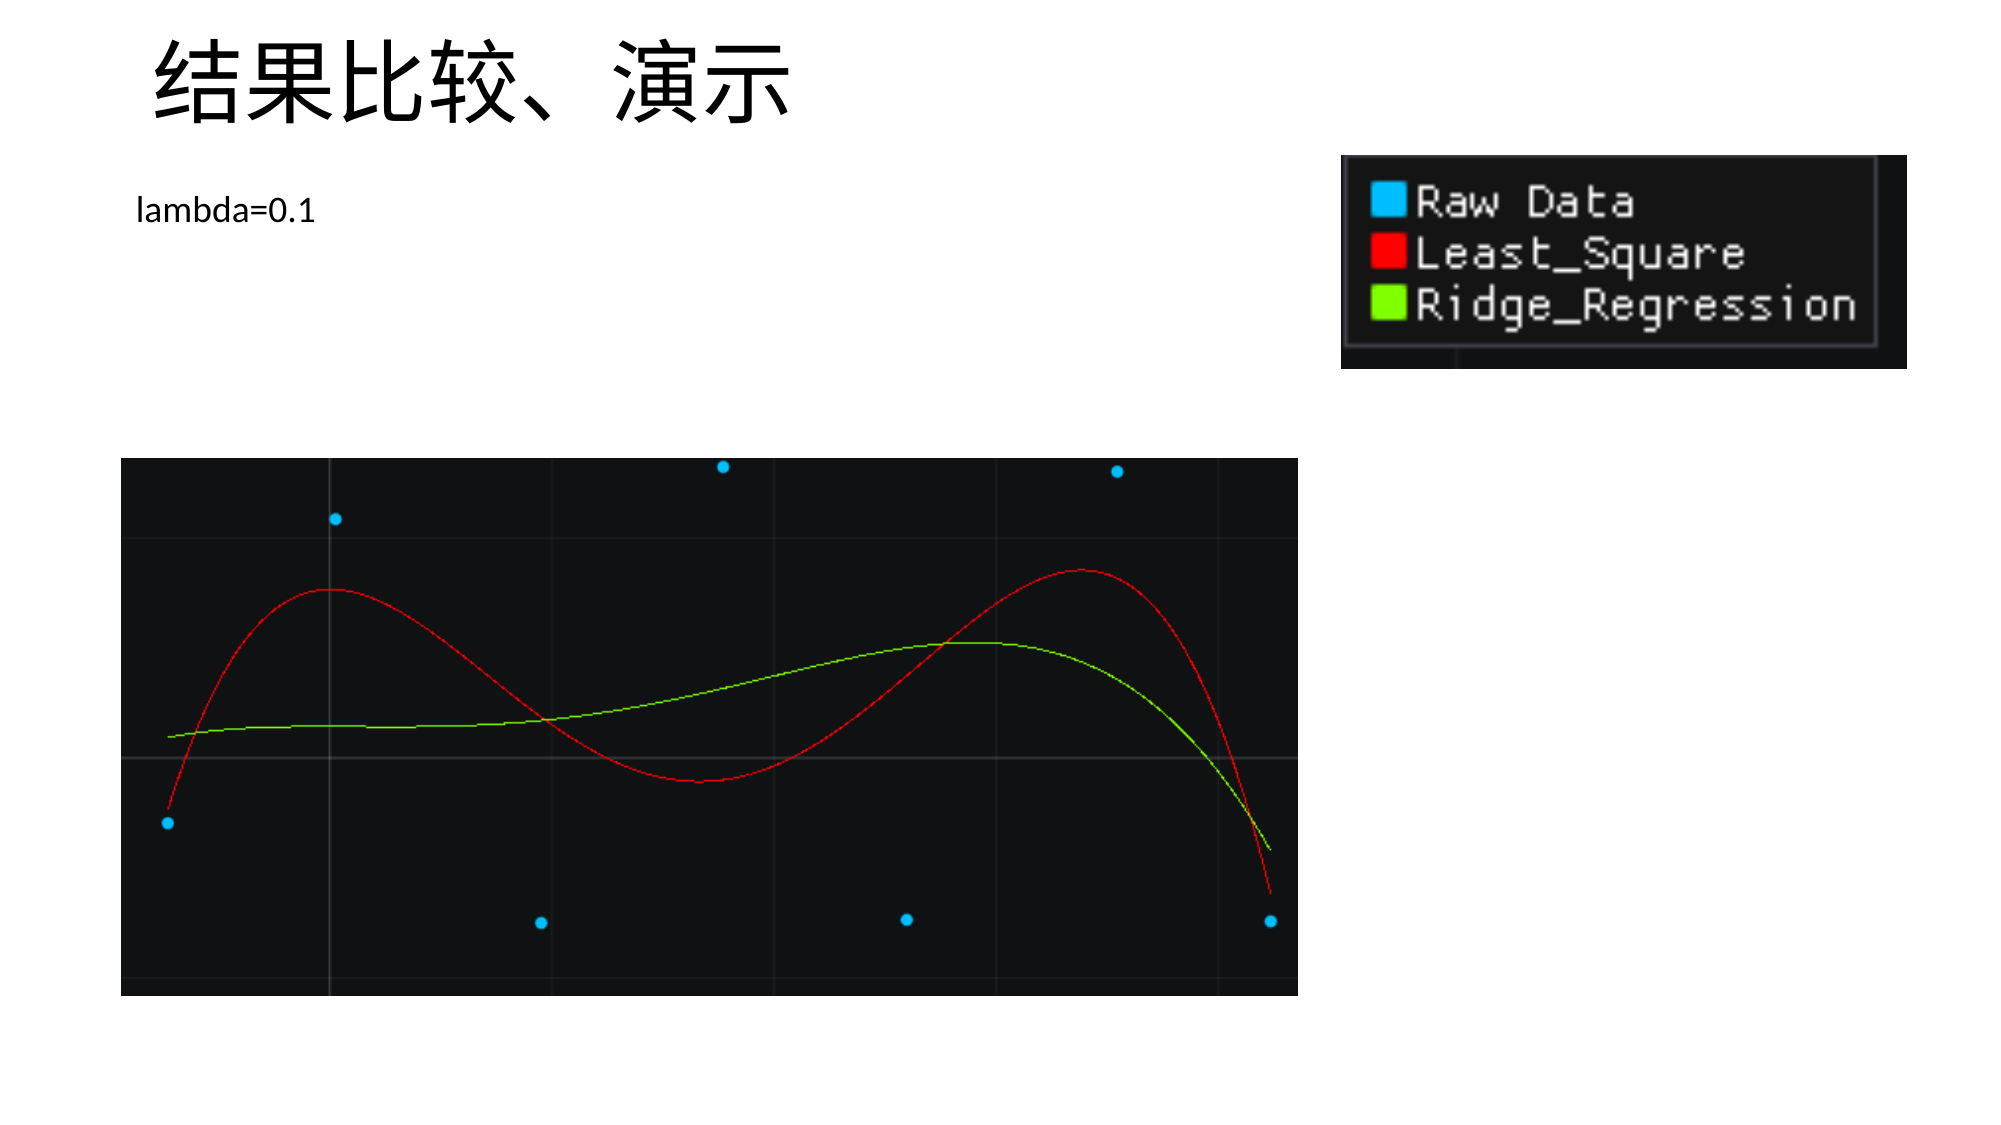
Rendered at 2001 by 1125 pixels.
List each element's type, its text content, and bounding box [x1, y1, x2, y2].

text_box lambda=0.1 [121, 177, 1270, 238]
picture [1340, 155, 1907, 370]
picture [121, 457, 1298, 996]
title 结果比较、演示 [137, 0, 1863, 196]
